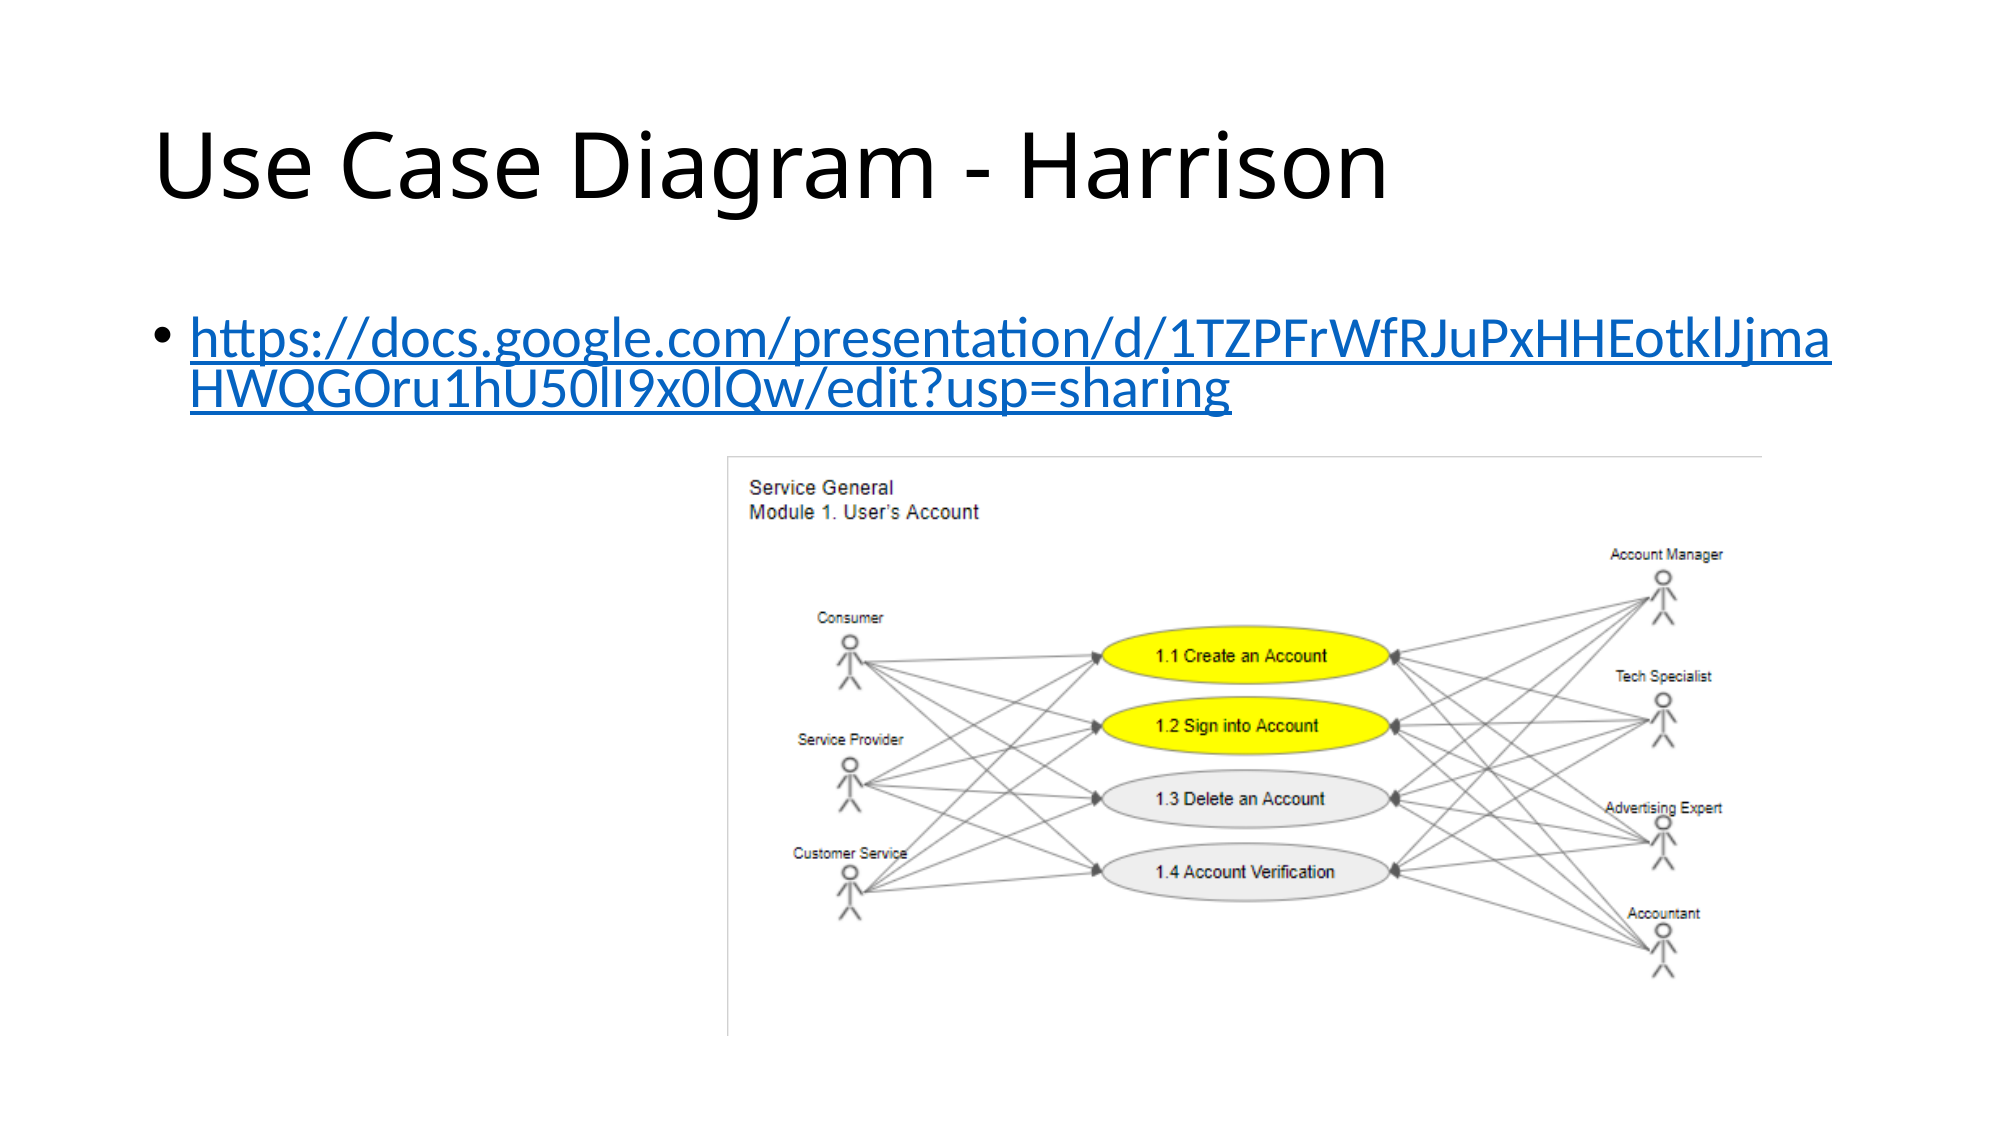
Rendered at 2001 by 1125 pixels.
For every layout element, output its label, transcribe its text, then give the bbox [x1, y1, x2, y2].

title Use Case Diagram - Harrison [137, 59, 1863, 278]
list https://docs.google.com/presentation/d/1TZPFrWfRJuPxHHEotklJjmaHWQGOru1hU50lI9x0lQw/edit?usp=sharing [137, 299, 1863, 1014]
picture [727, 456, 1762, 1036]
